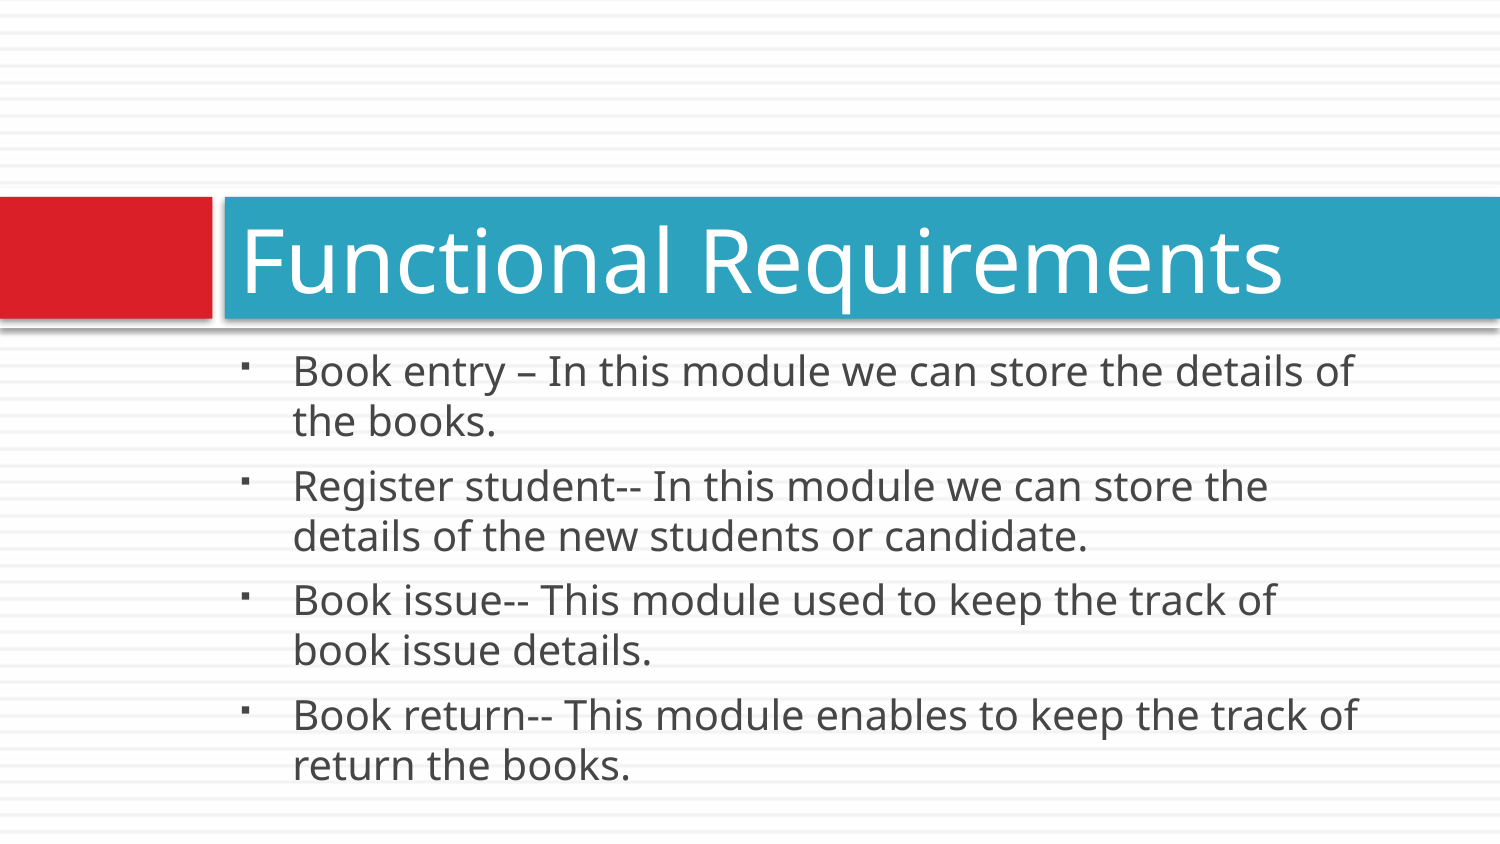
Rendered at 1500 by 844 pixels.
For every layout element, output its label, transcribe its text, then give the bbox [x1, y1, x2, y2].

list Book entry – In this module we can store the details of the books. Register student-- In this module we can store the details of the new students or candidate. Book issue-- This module used to keep the track of book issue details. Book return-- This module enables to keep the track of return the books. [225, 337, 1394, 544]
title Functional Requirements [225, 196, 1475, 319]
